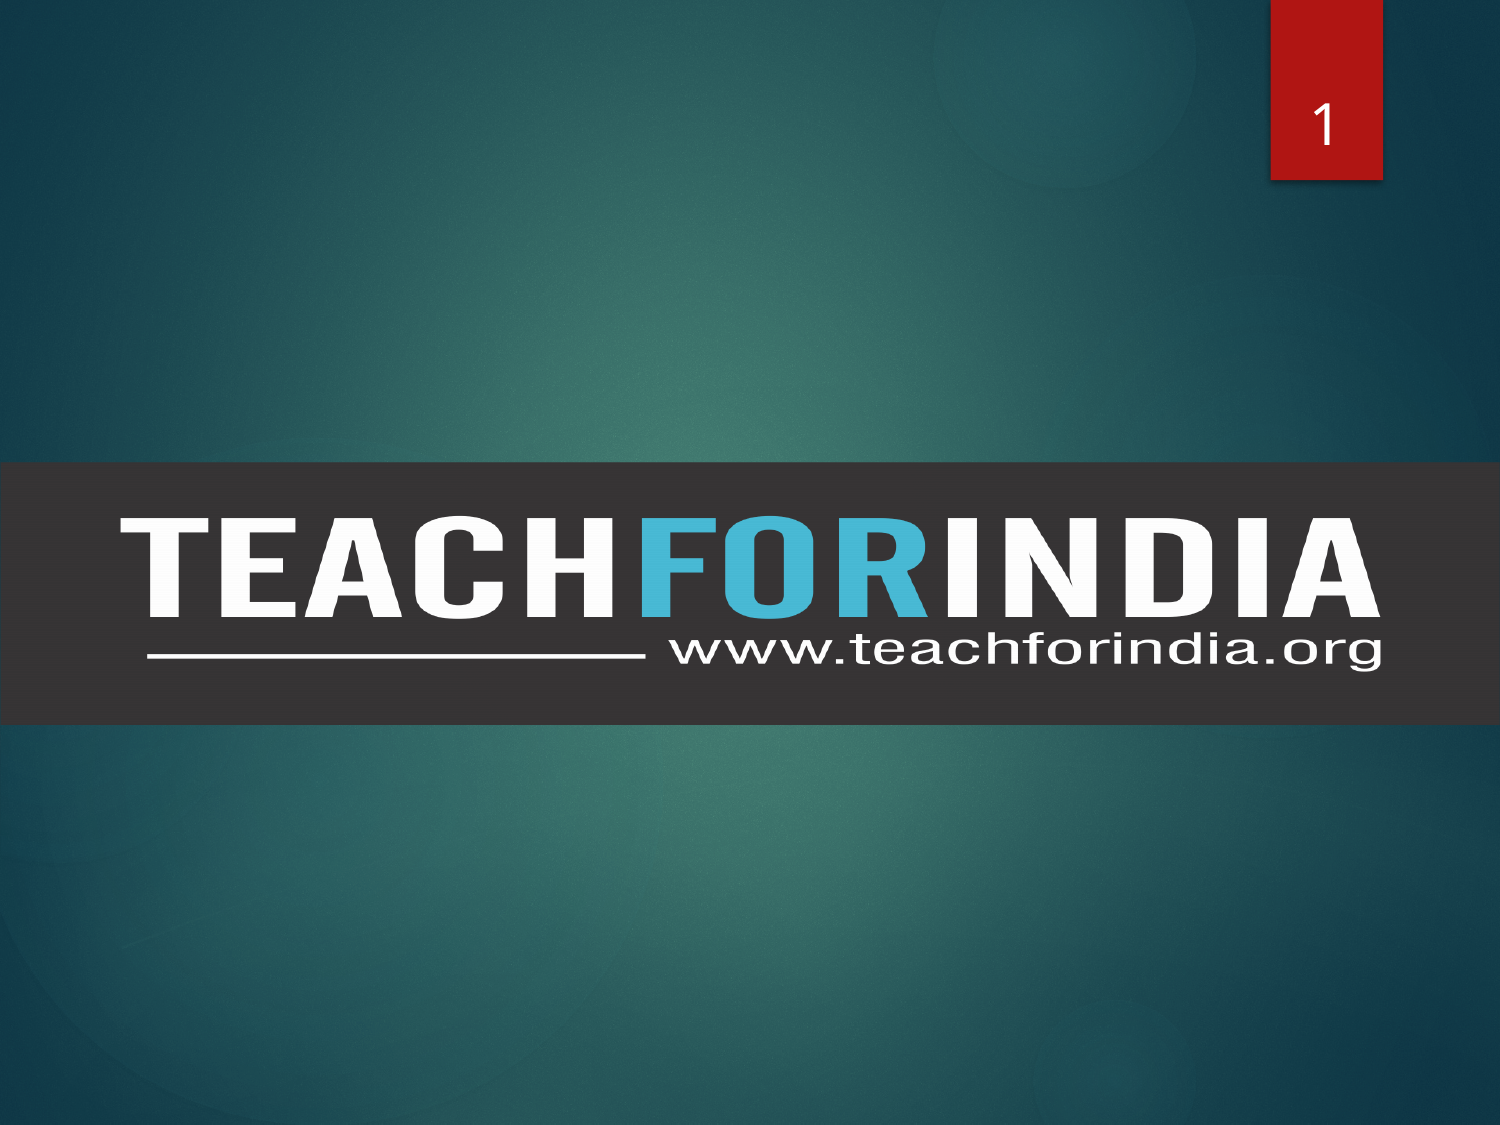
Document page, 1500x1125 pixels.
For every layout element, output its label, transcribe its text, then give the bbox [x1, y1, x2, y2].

picture [0, 462, 1500, 726]
slide_number 1 [1273, 48, 1378, 175]
